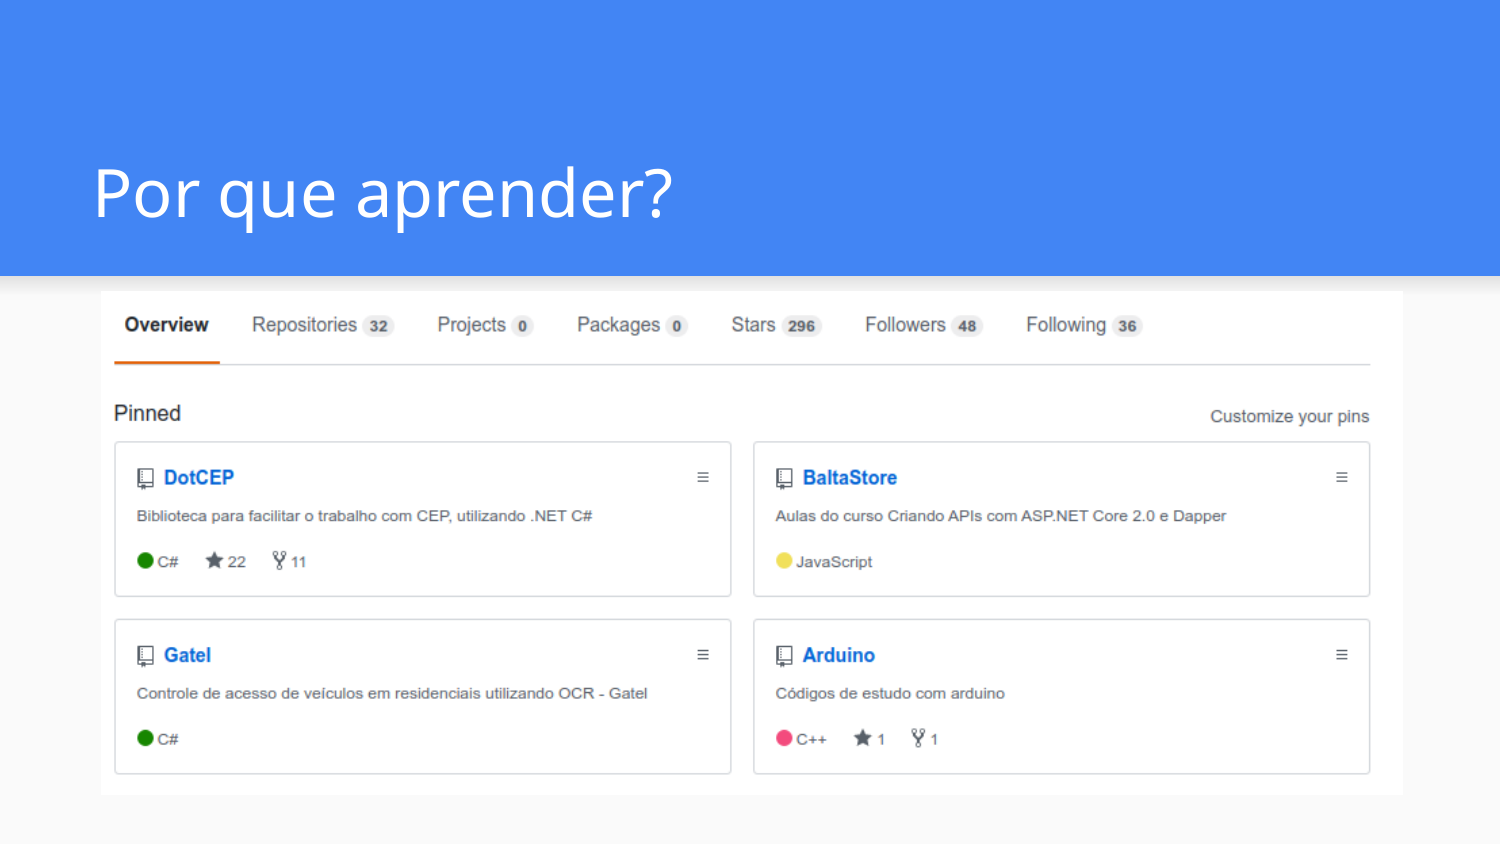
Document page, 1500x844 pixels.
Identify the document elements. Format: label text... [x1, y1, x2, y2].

picture [101, 291, 1403, 796]
title Por que aprender? [77, 120, 1427, 246]
